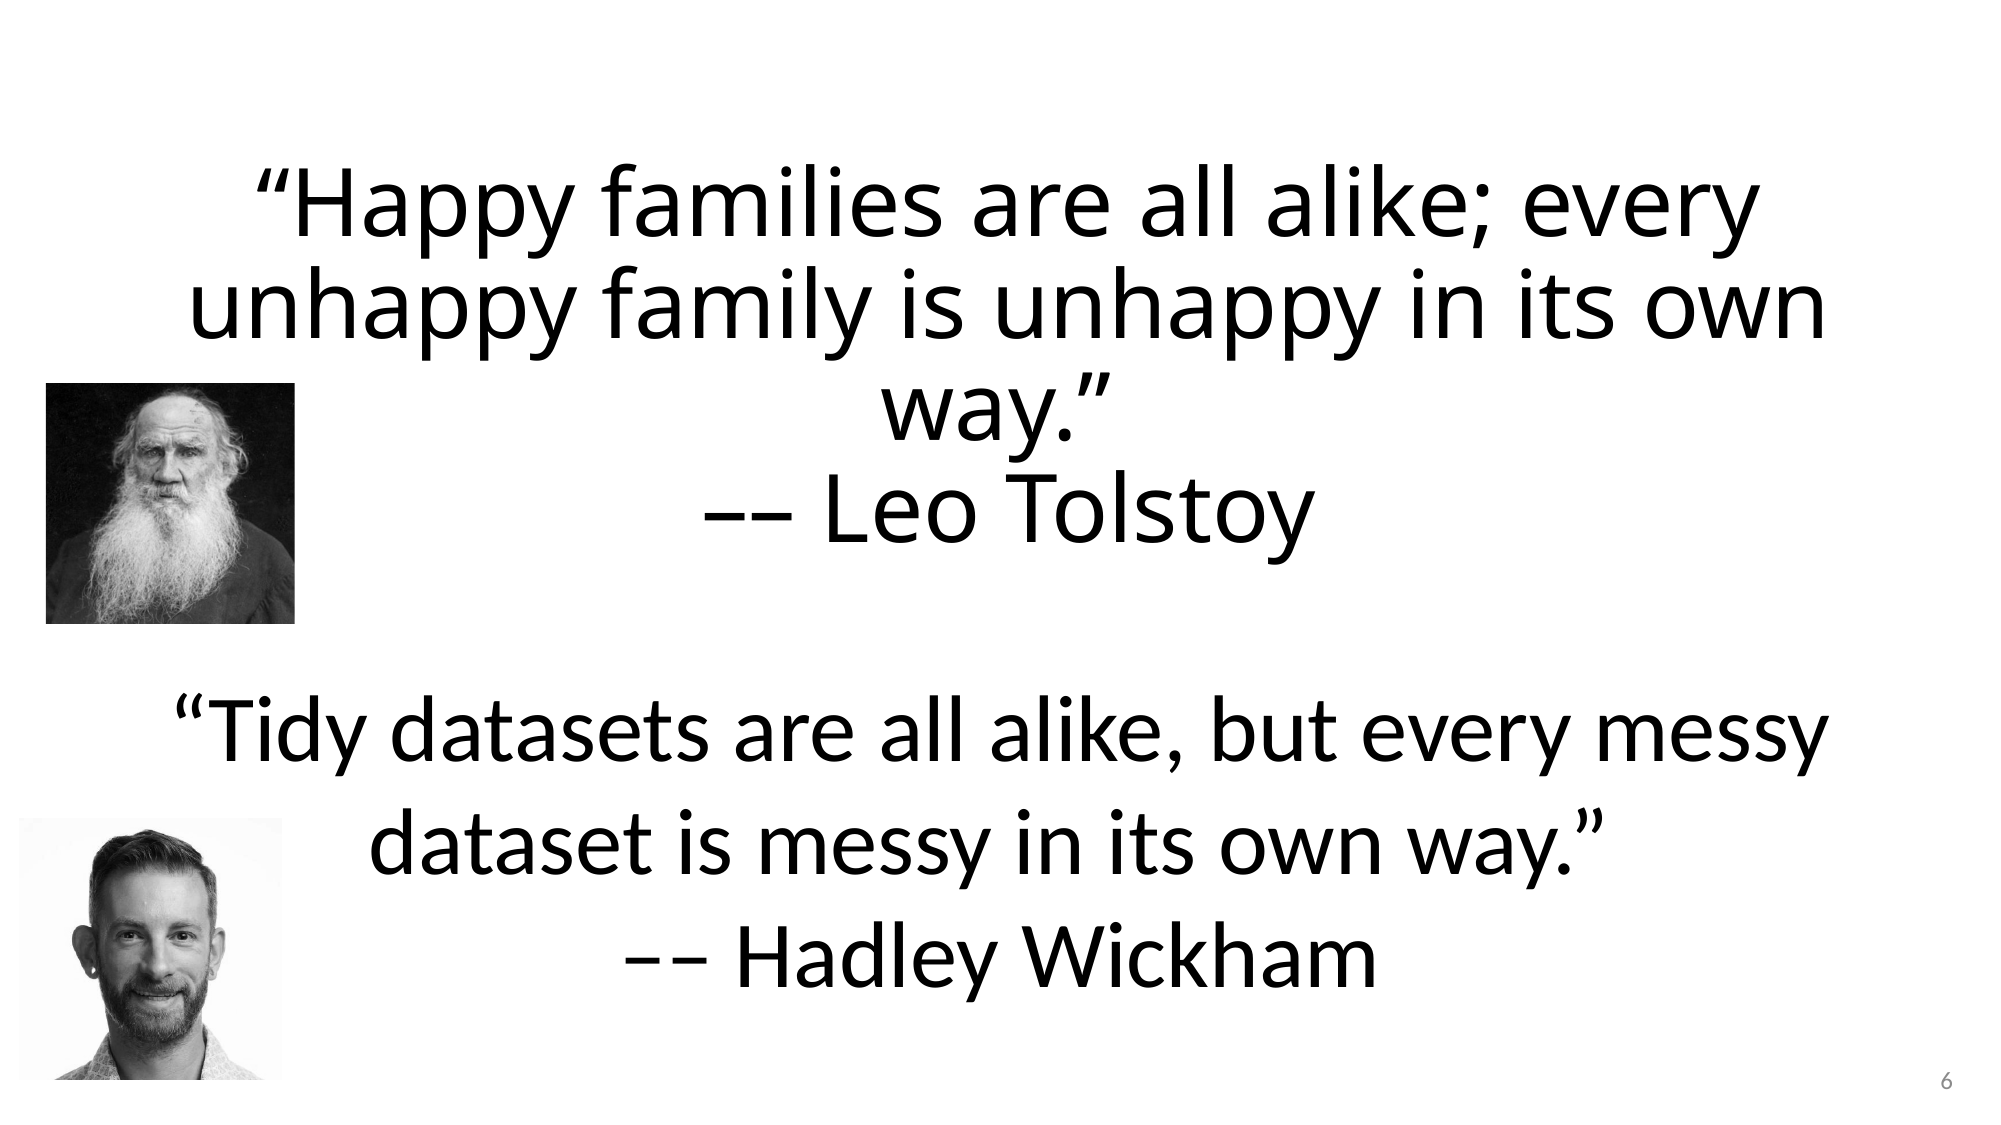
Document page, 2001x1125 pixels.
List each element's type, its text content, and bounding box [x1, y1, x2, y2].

picture [45, 383, 295, 624]
title “Happy families are all alike; every unhappy family is unhappy in its own way.” –– Leo Tolstoy [45, 64, 1972, 548]
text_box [0, 548, 2000, 1125]
